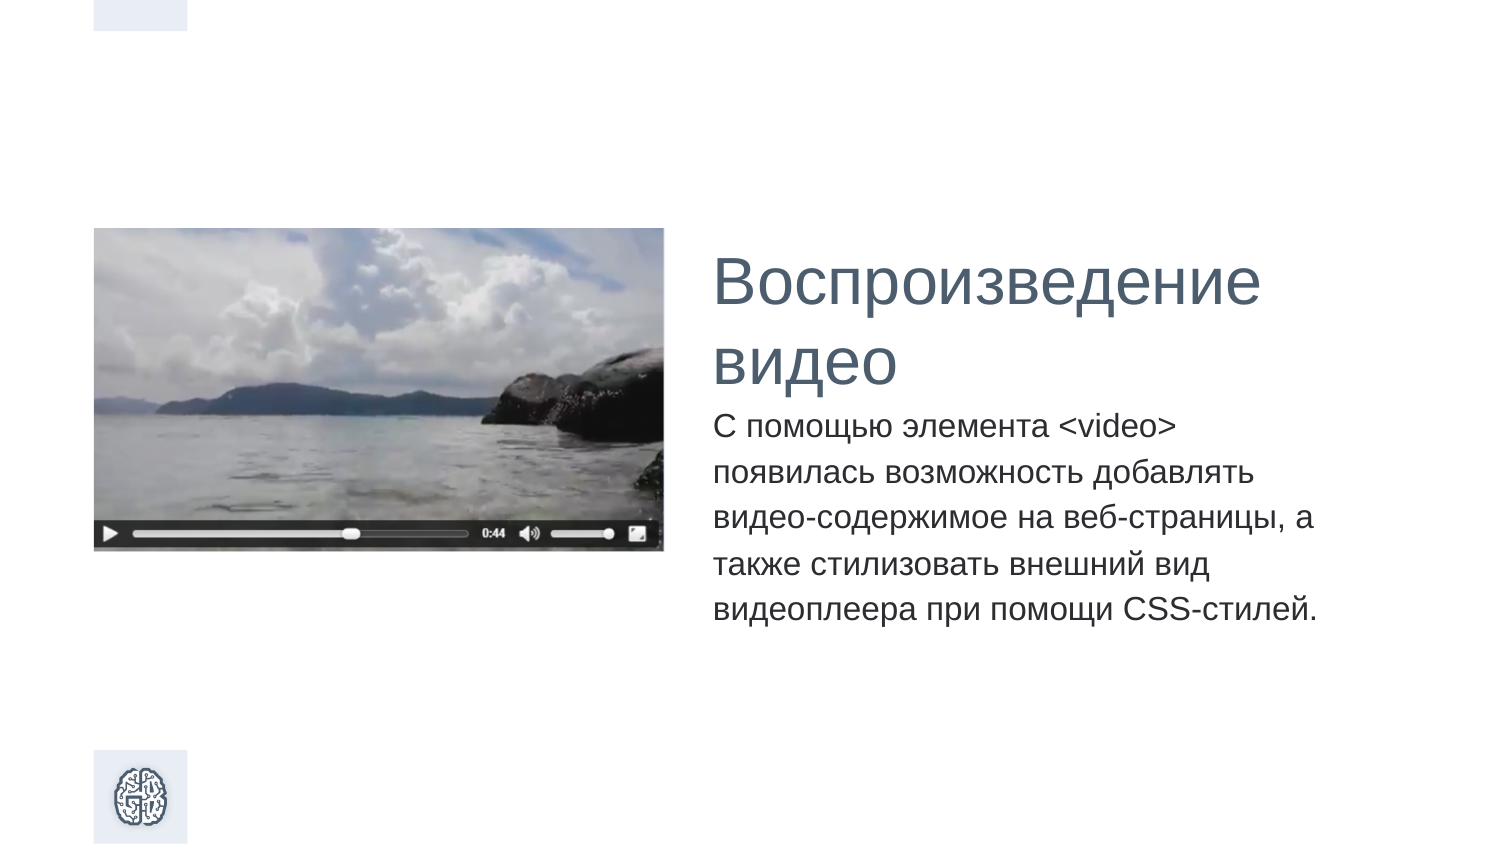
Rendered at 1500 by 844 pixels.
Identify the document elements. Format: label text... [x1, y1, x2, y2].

list Воспроизведение видео С помощью элемента <video> появилась возможность добавлять видео-содержимое на веб-страницы, а также стилизовать внешний вид видеоплеера при помощи CSS-стилей. [708, 228, 1334, 637]
picture [106, 760, 175, 834]
picture [93, 228, 666, 553]
